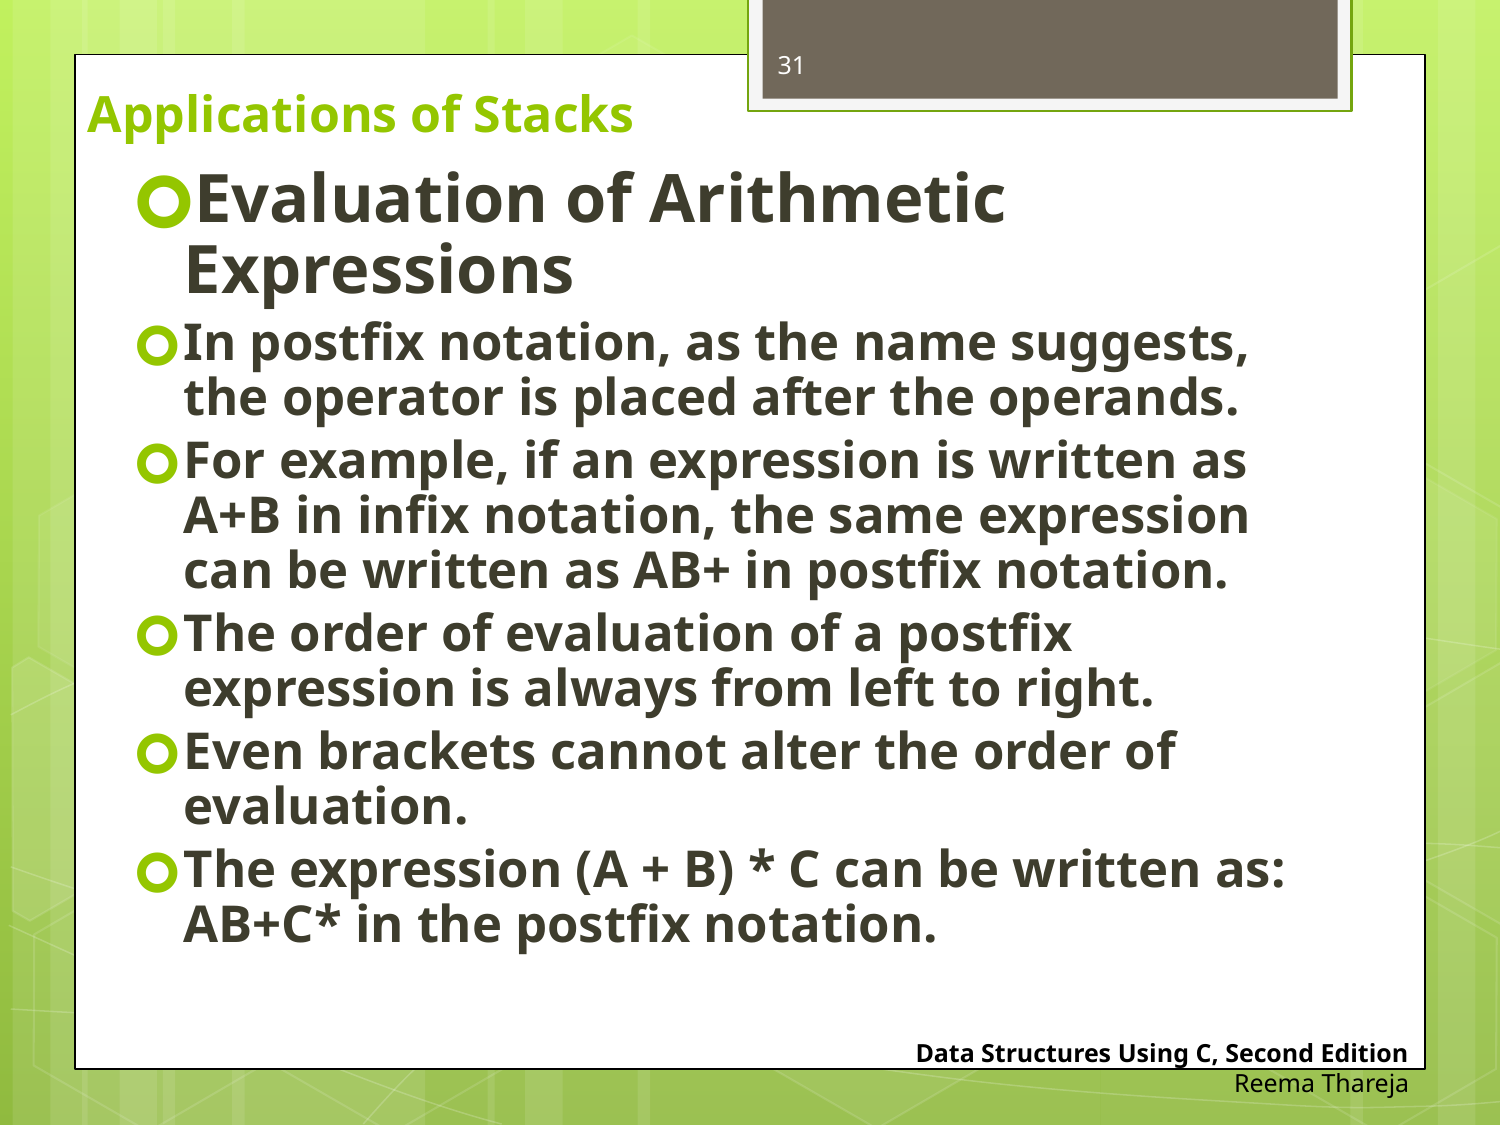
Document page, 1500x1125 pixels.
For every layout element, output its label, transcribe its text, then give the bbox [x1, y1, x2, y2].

slide_number 31 [762, 36, 982, 97]
footer Data Structures Using C, Second Edition Reema Thareja [849, 1037, 1425, 1098]
list Evaluation of Arithmetic Expressions In postfix notation, as the name suggests, the operator is placed after the operands. For example, if an expression is written as A+B in infix notation, the same expression can be written as AB+ in postfix notation. The order of evaluation of a postfix expression is always from left to right. Even brackets cannot alter the order of evaluation. The expression (A + B) * C can be written as: AB+C* in the postfix notation. [112, 156, 1363, 1038]
title Applications of Stacks [72, 37, 1225, 150]
